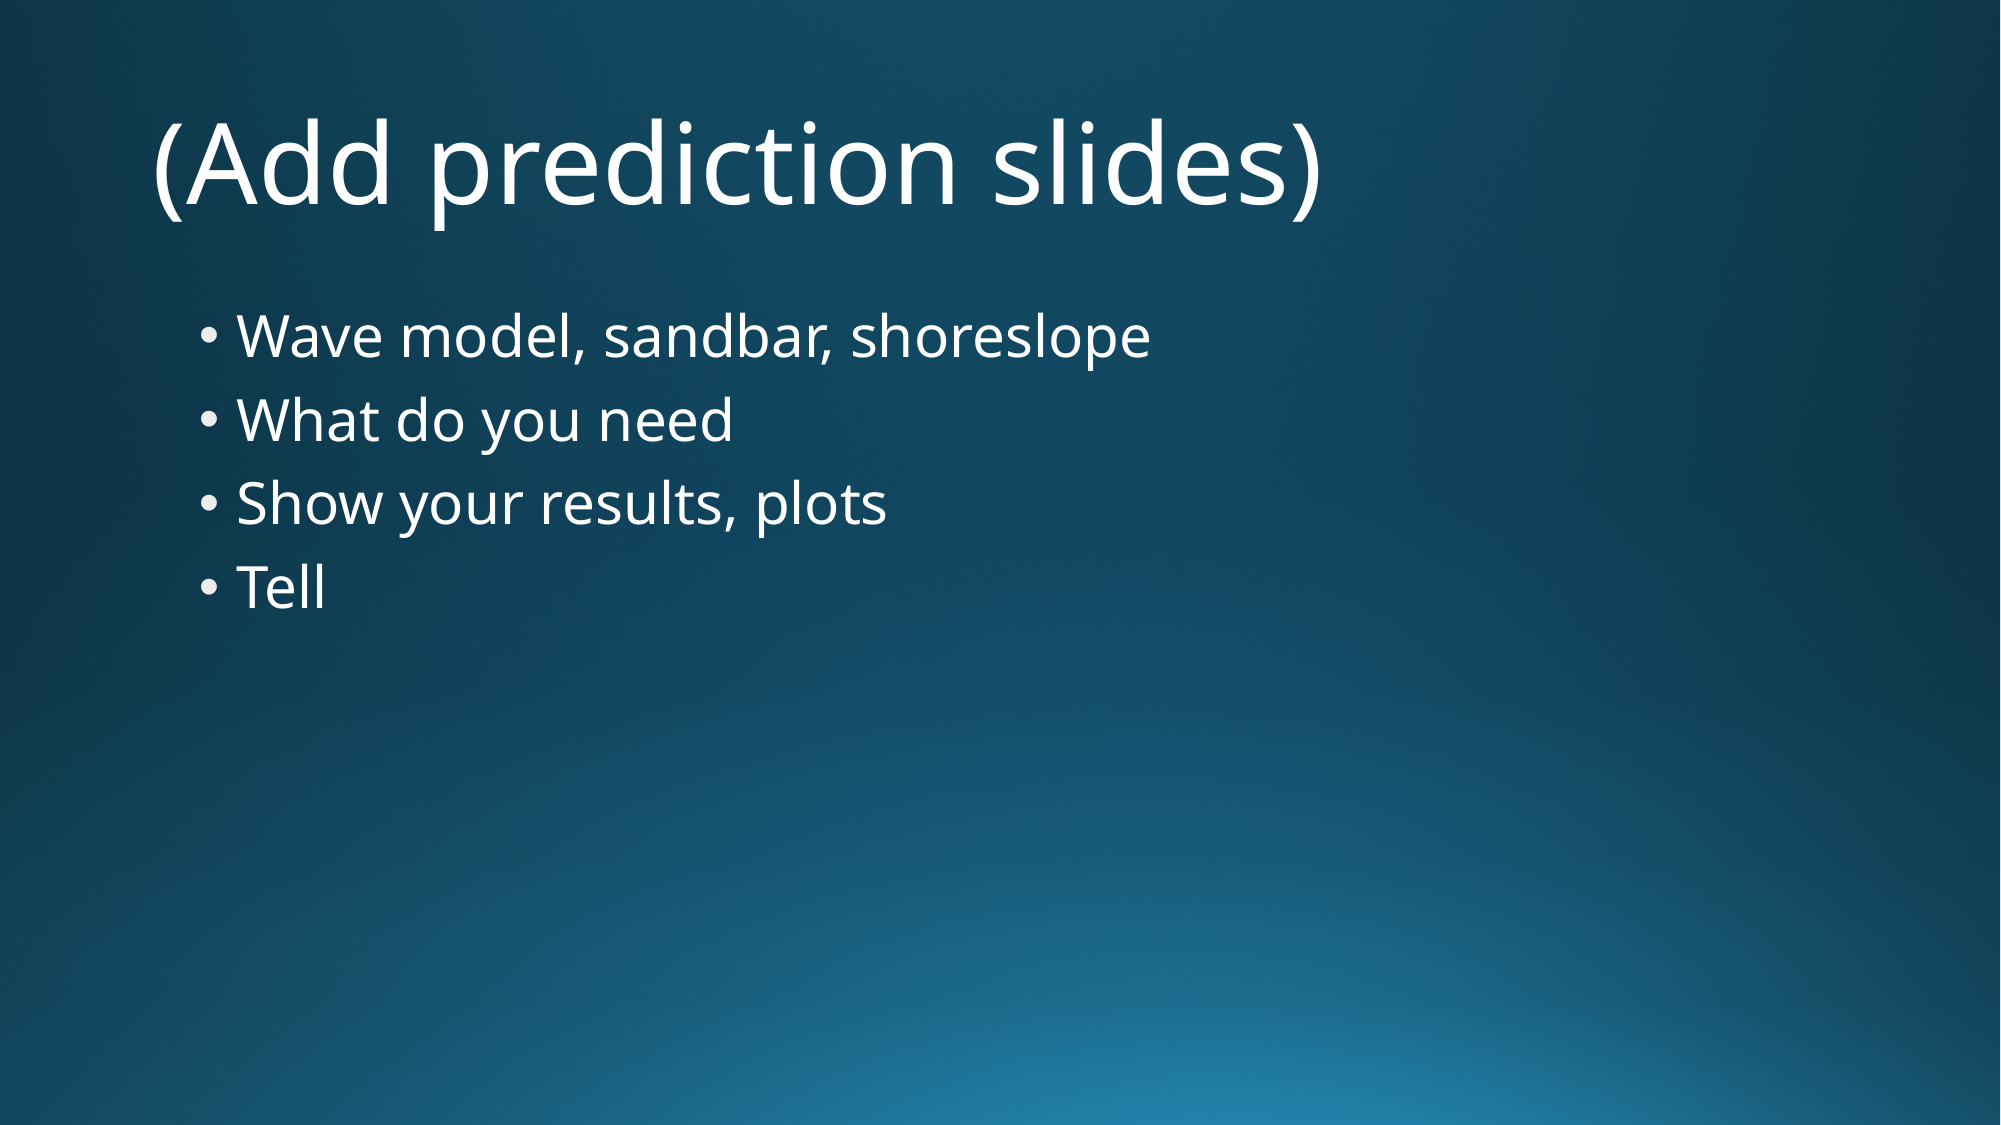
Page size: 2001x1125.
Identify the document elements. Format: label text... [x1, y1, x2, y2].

title (Add prediction slides) [137, 59, 1863, 278]
picture [0, 0, 2001, 1125]
list Wave model, sandbar, shoreslope What do you need Show your results, plots Tell [183, 299, 1863, 1014]
